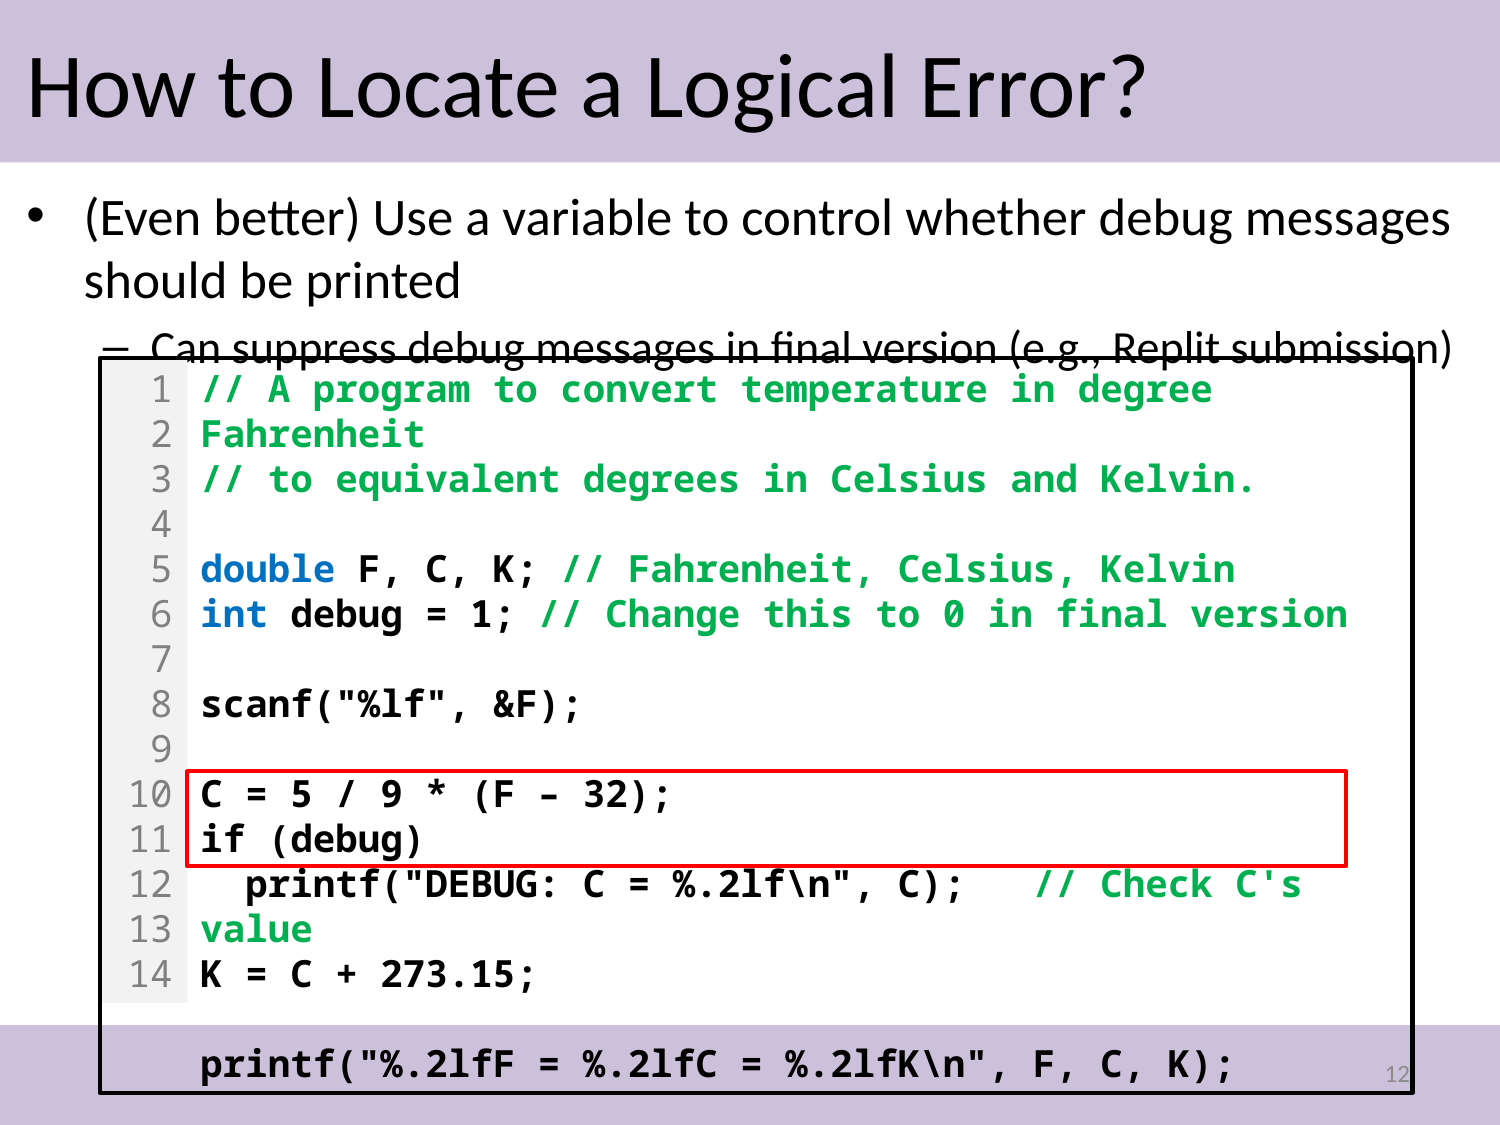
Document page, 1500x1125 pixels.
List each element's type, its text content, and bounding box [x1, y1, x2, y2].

list (Even better) Use a variable to control whether debug messages should be printed Can suppress debug messages in final version (e.g., Replit submission) [11, 174, 1477, 388]
text_box [185, 769, 1348, 868]
text_box // A program to convert temperature in degree Fahrenheit // to equivalent degrees in Celsius and Kelvin. double F, C, K; // Fahrenheit, Celsius, Kelvin int debug = 1; // Change this to 0 in final version scanf("%lf", &F); C = 5 / 9 * (F – 32); if (debug) printf("DEBUG: C = %.2lf\n", C); // Check C's value K = C + 273.15; printf("%.2lfF = %.2lfC = %.2lfK\n", F, C, K); [98, 356, 1415, 1095]
slide_number 12 [1074, 1042, 1425, 1103]
title How to Locate a Logical Error? [11, 12, 1362, 150]
